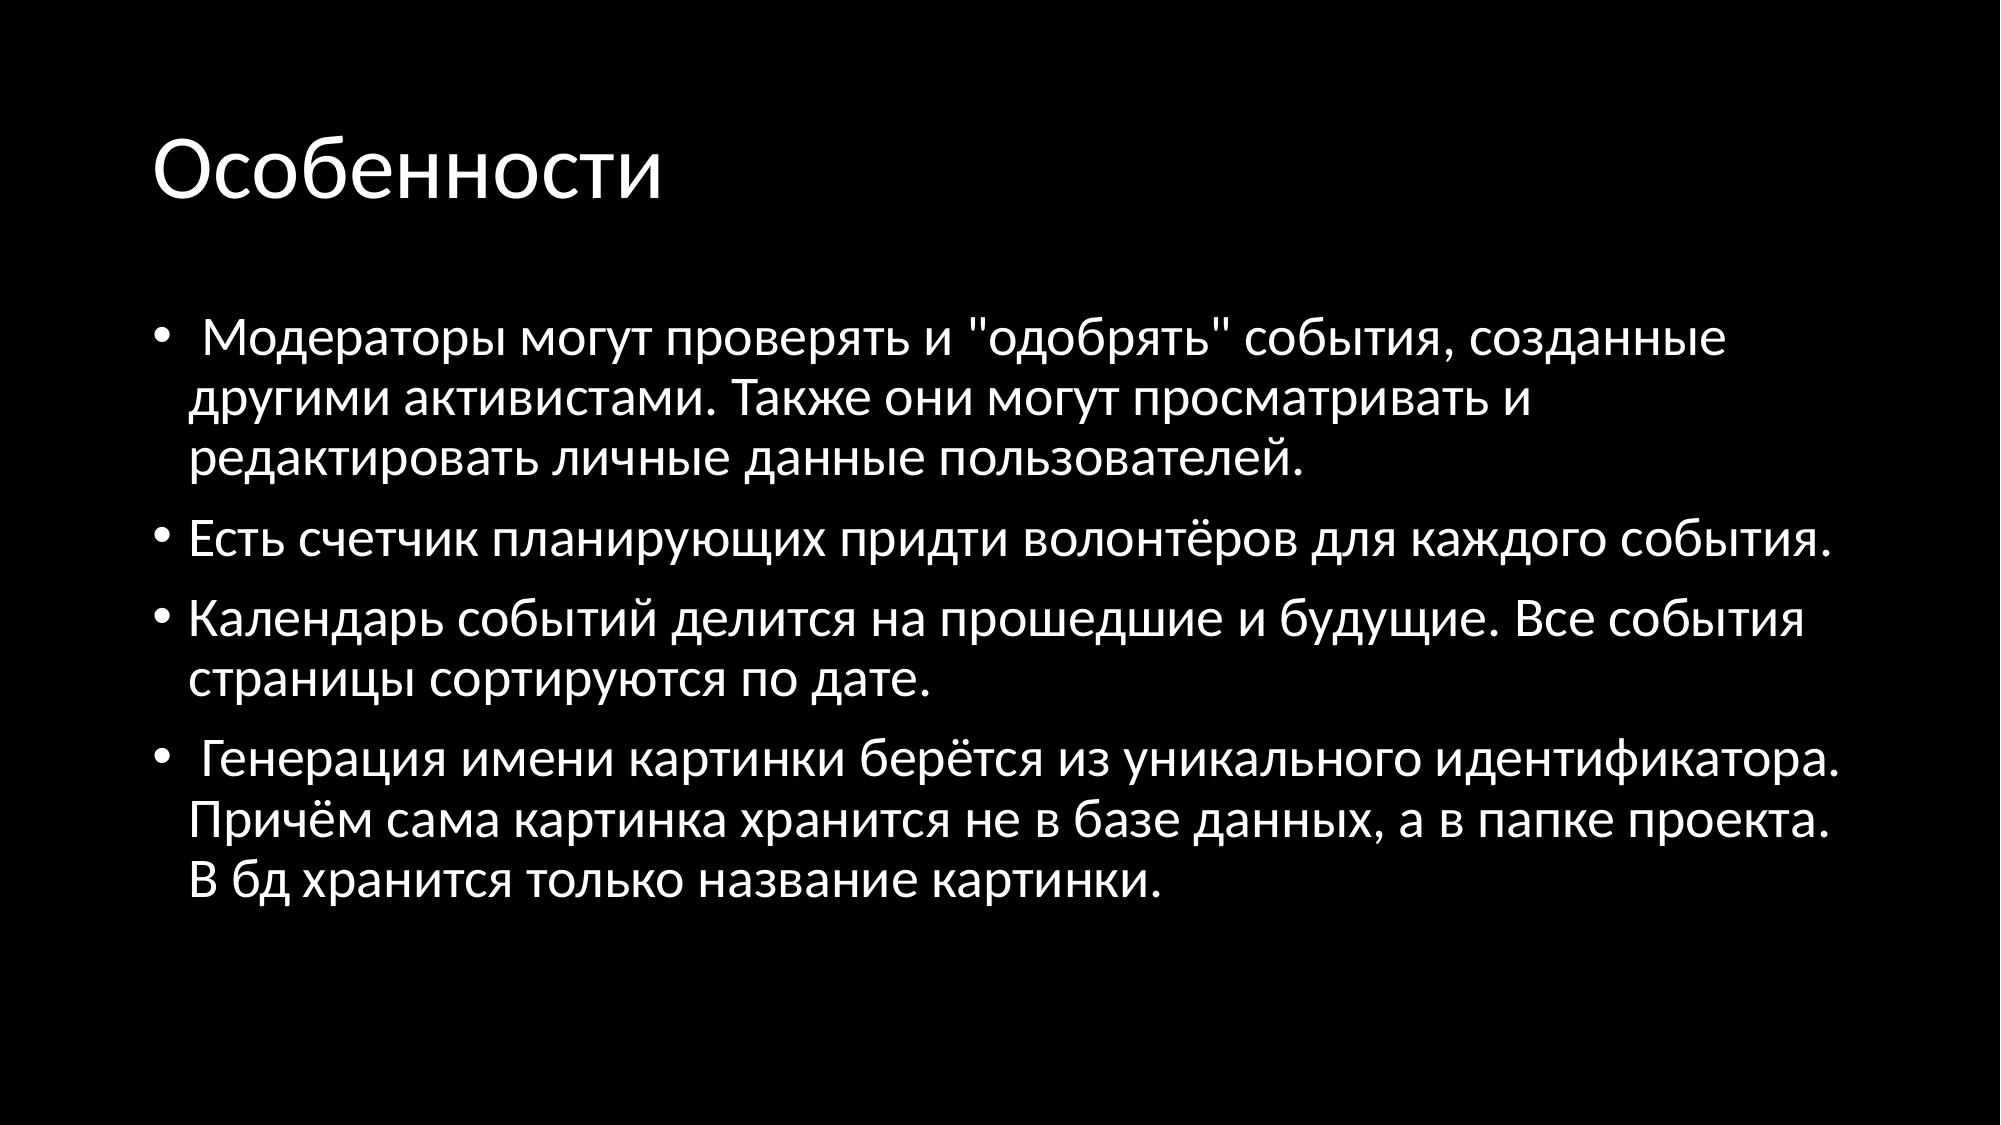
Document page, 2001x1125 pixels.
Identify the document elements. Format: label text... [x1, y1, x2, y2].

title Особенности [137, 59, 1863, 278]
list Модераторы могут проверять и "одобрять" события, созданные другими активистами. Также они могут просматривать и редактировать личные данные пользователей. Есть счетчик планирующих придти волонтёров для каждого события. Календарь событий делится на прошедшие и будущие. Все события страницы сортируются по дате. Генерация имени картинки берётся из уникального идентификатора. Причём сама картинка хранится не в базе данных, а в папке проекта. В бд хранится только название картинки. [137, 299, 1863, 1014]
